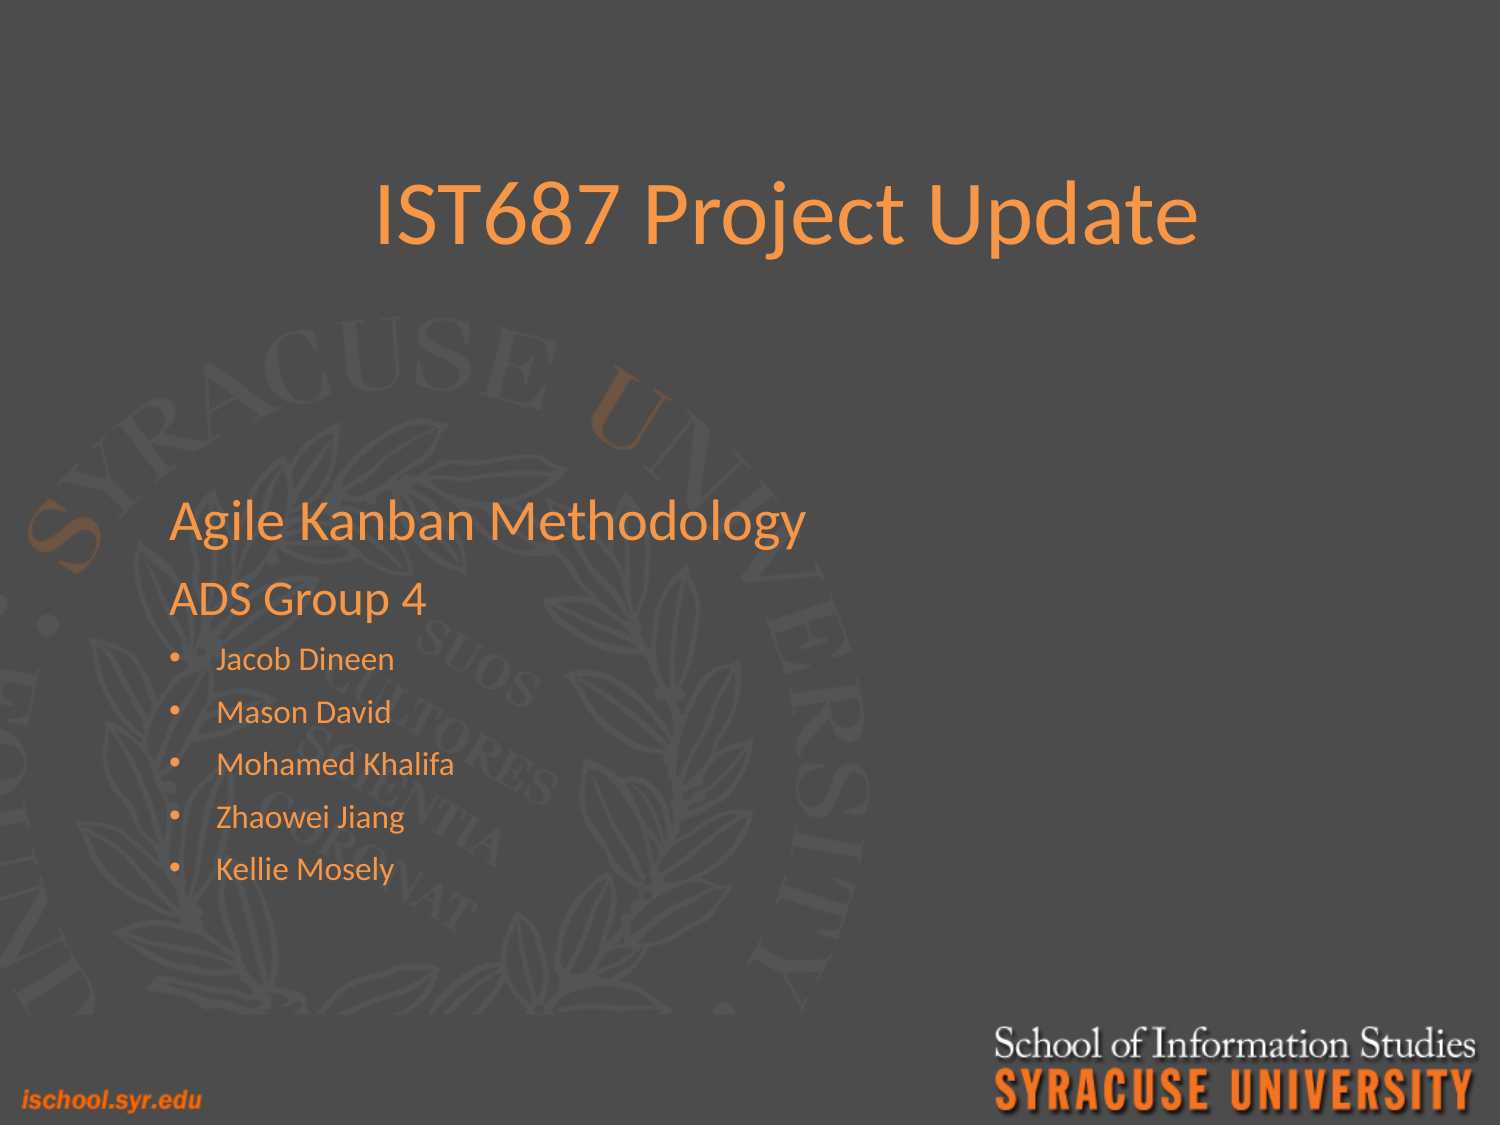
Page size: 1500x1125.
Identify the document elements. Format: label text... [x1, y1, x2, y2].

picture [0, 0, 1500, 1125]
title IST687 Project Update [150, 87, 1425, 329]
subtitle Agile Kanban Methodology ADS Group 4 Jacob Dineen Mason David Mohamed Khalifa Zhaowei Jiang Kellie Mosely [154, 474, 1088, 900]
